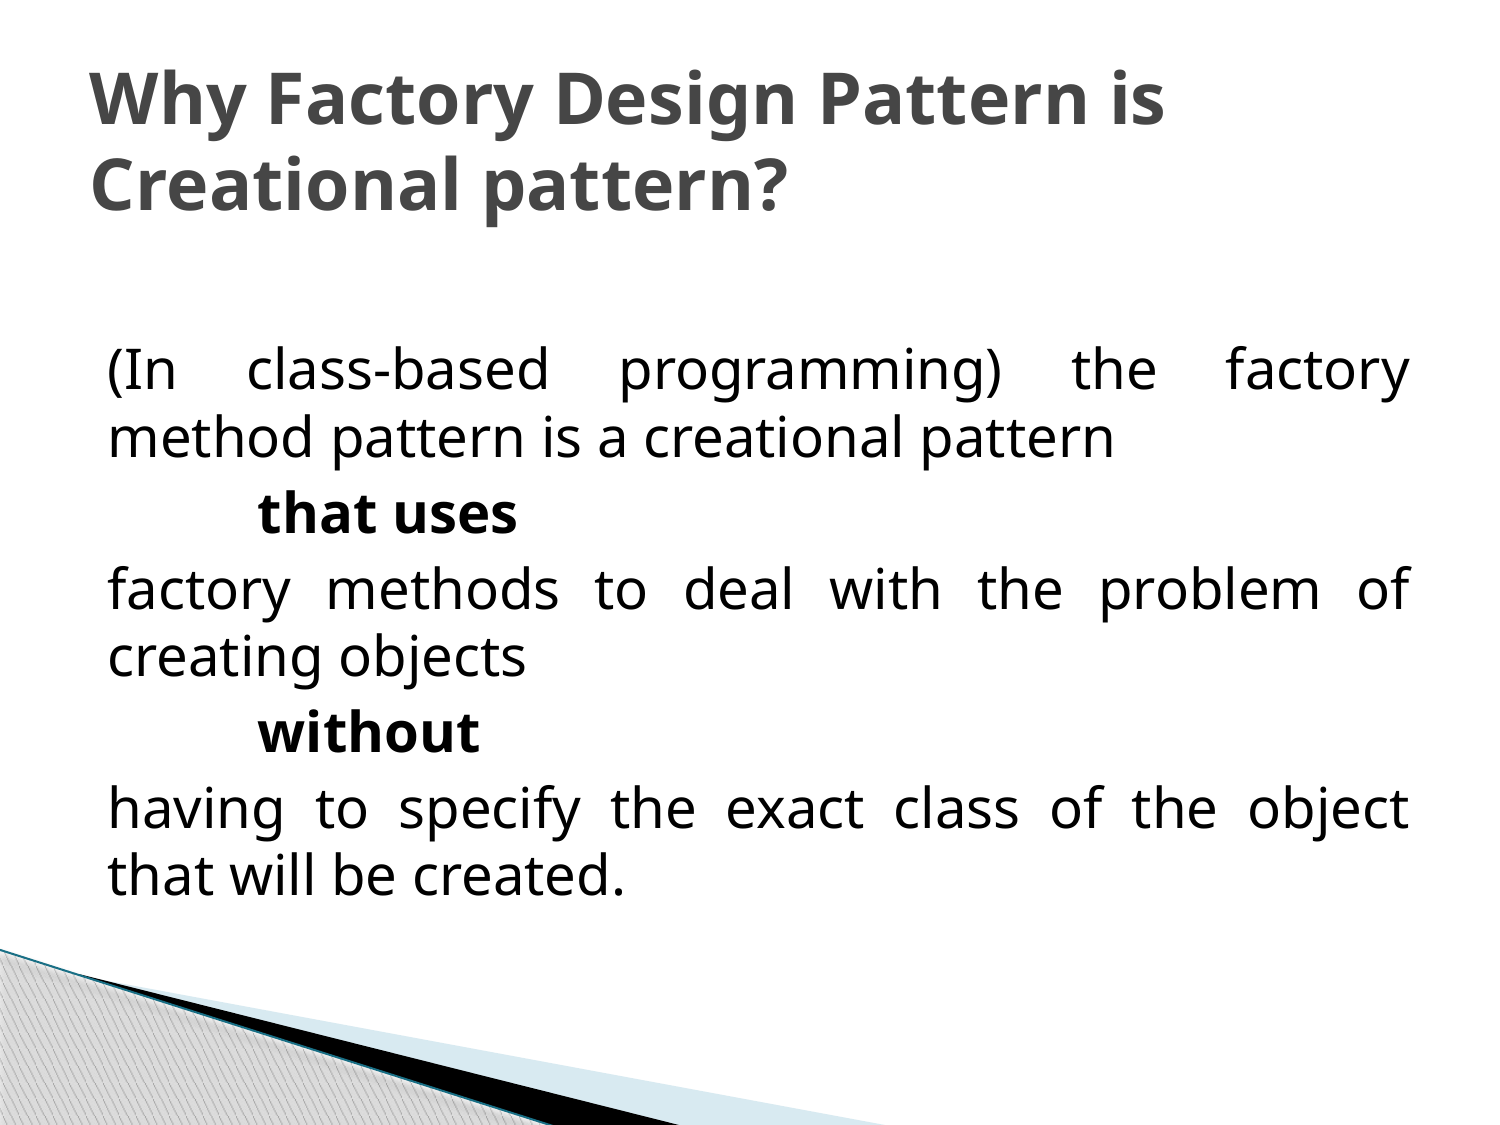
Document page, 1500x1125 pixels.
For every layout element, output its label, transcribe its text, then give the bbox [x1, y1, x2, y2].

title Why Factory Design Pattern is Creational pattern? [75, 45, 1425, 233]
list (In class-based programming) the factory method pattern is a creational pattern that uses factory methods to deal with the problem of creating objects without having to specify the exact class of the object that will be created. [75, 326, 1425, 986]
